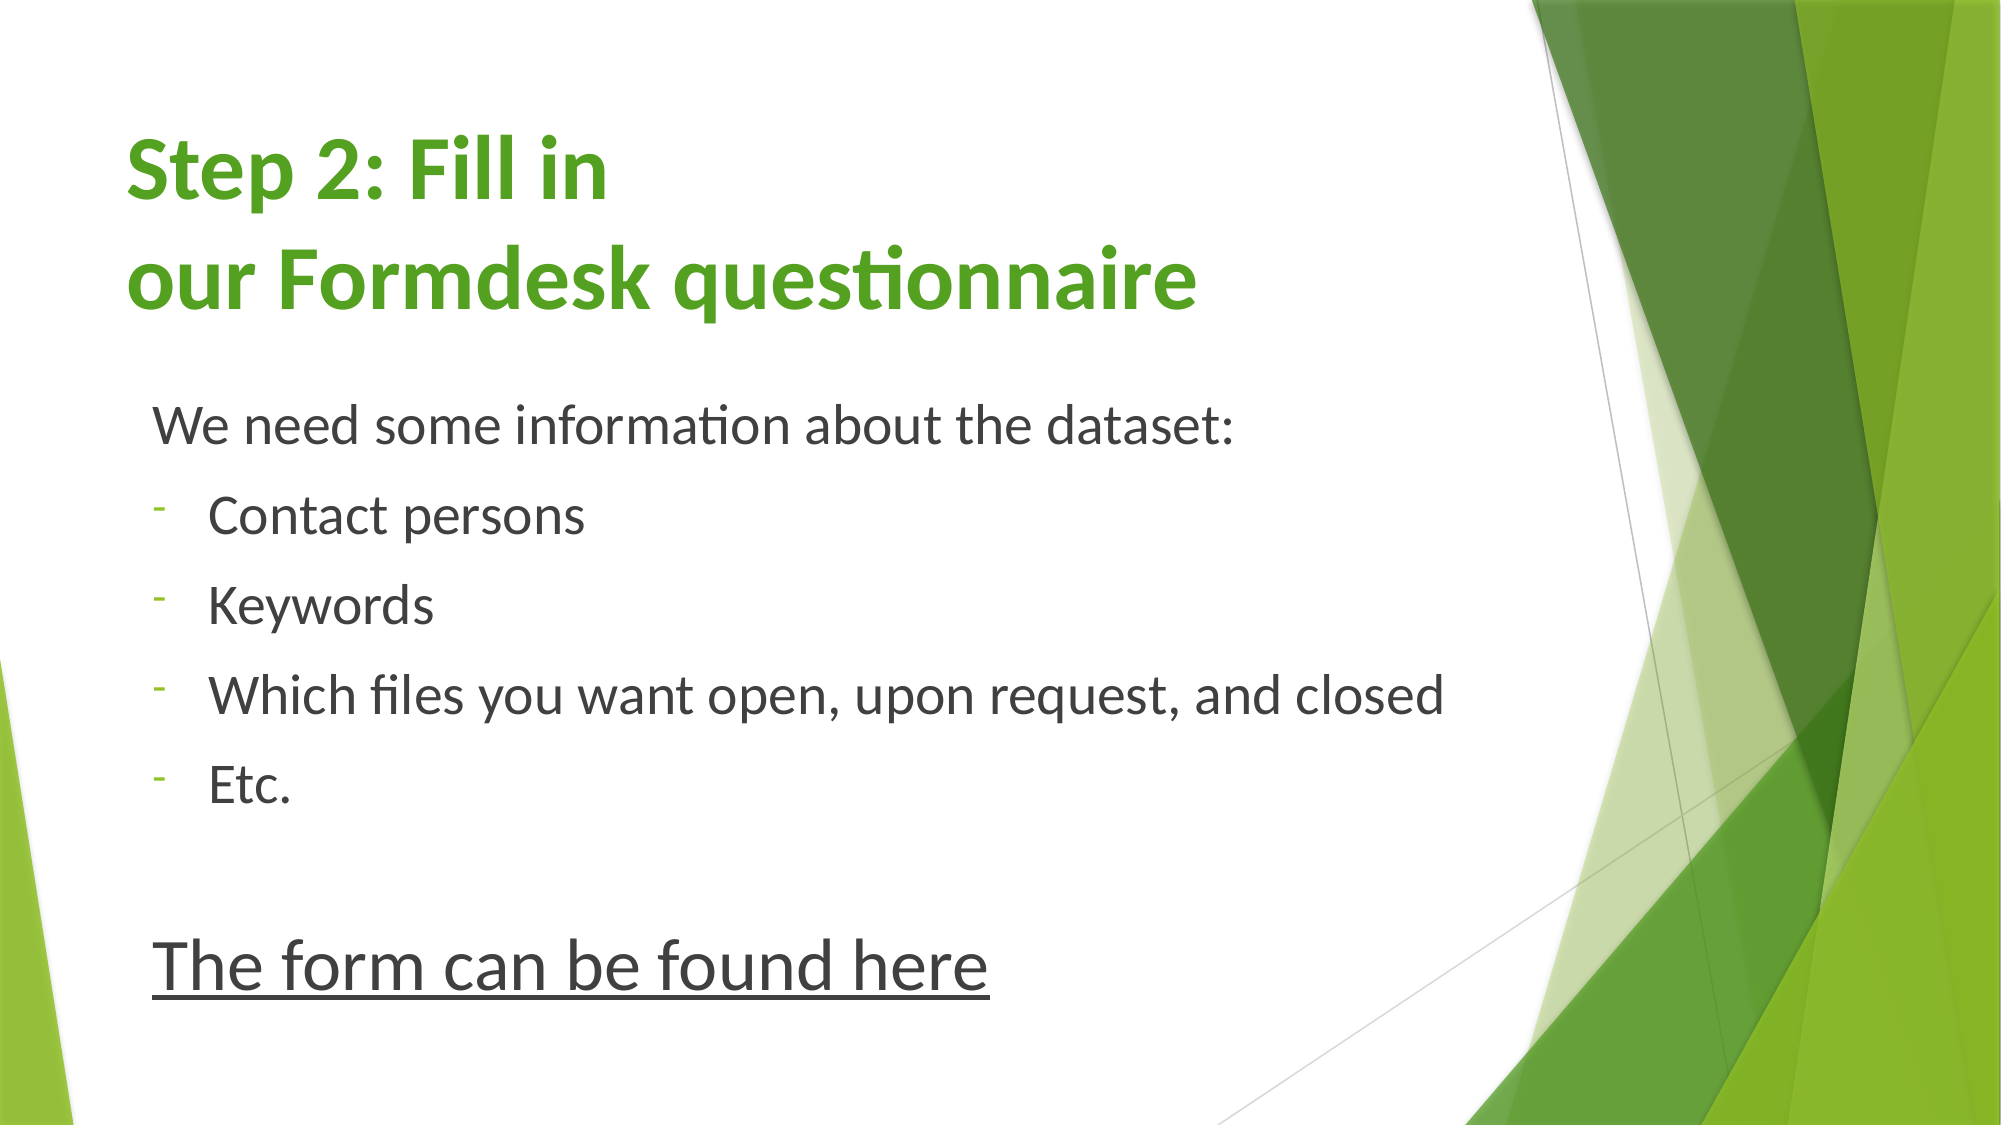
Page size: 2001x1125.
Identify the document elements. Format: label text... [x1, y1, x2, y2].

title Step 2: Fill in our Formdesk questionnaire [111, 99, 1544, 317]
list We need some information about the dataset: Contact persons Keywords Which files you want open, upon request, and closed Etc. The form can be found here [137, 379, 1700, 1014]
